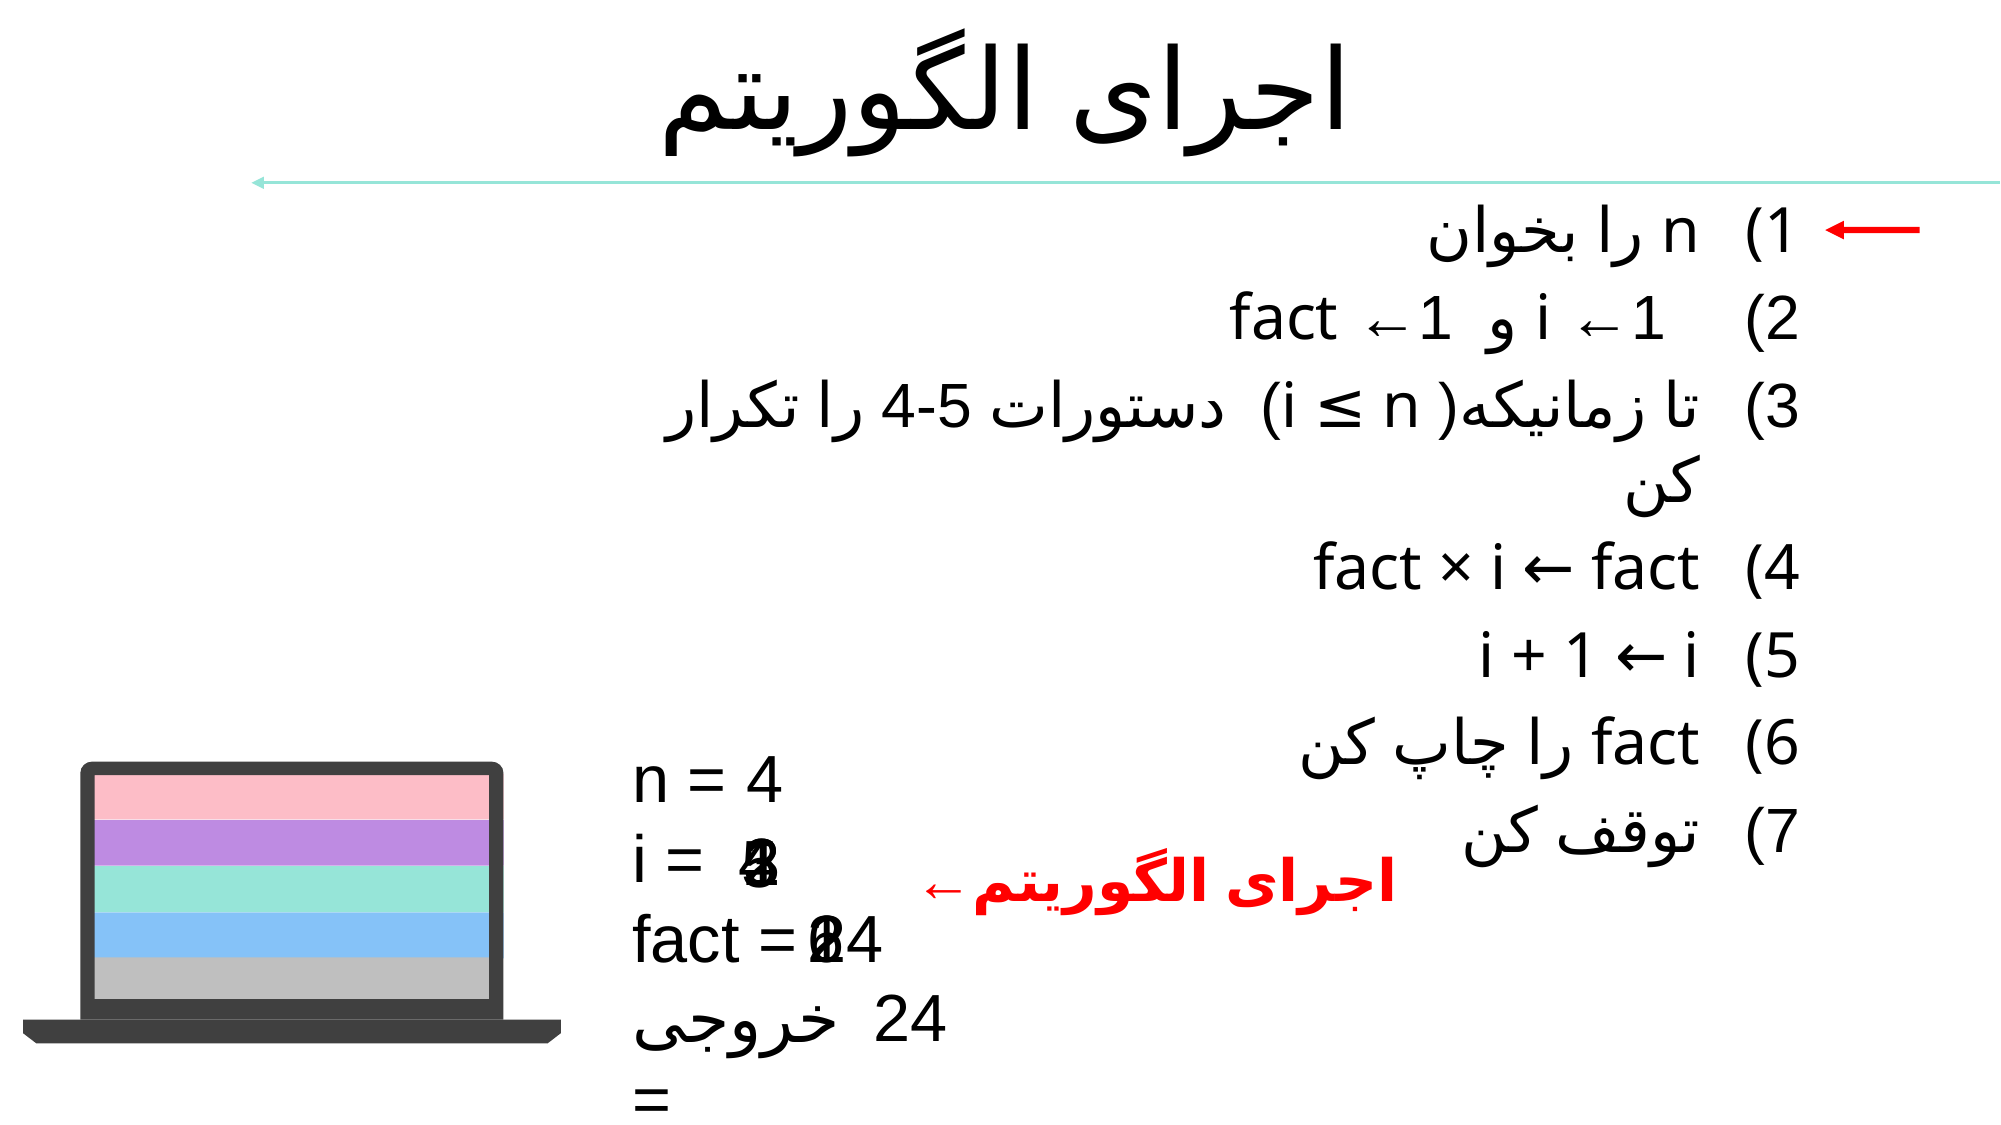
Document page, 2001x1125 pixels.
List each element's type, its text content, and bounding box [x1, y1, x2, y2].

text_box 24 [858, 967, 963, 1062]
text_box 24 [794, 888, 899, 984]
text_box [22, 761, 561, 1044]
list اجرای الگوریتم [56, 33, 1955, 153]
text_box 5 [726, 813, 794, 909]
text_box n را بخوان 1← i و 1← fact تا زمانیکه( i ≤ n) دستورات 5-4 را تکرار کن fact × i ← fact i + 1 ← i fact را چاپ کن توقف کن [561, 183, 1816, 873]
text_box n = i = fact = خروجی = [617, 728, 890, 1125]
text_box [1825, 223, 1920, 237]
text_box ←اجرای الگوریتم [899, 819, 1433, 925]
text_box 4 [731, 728, 799, 823]
